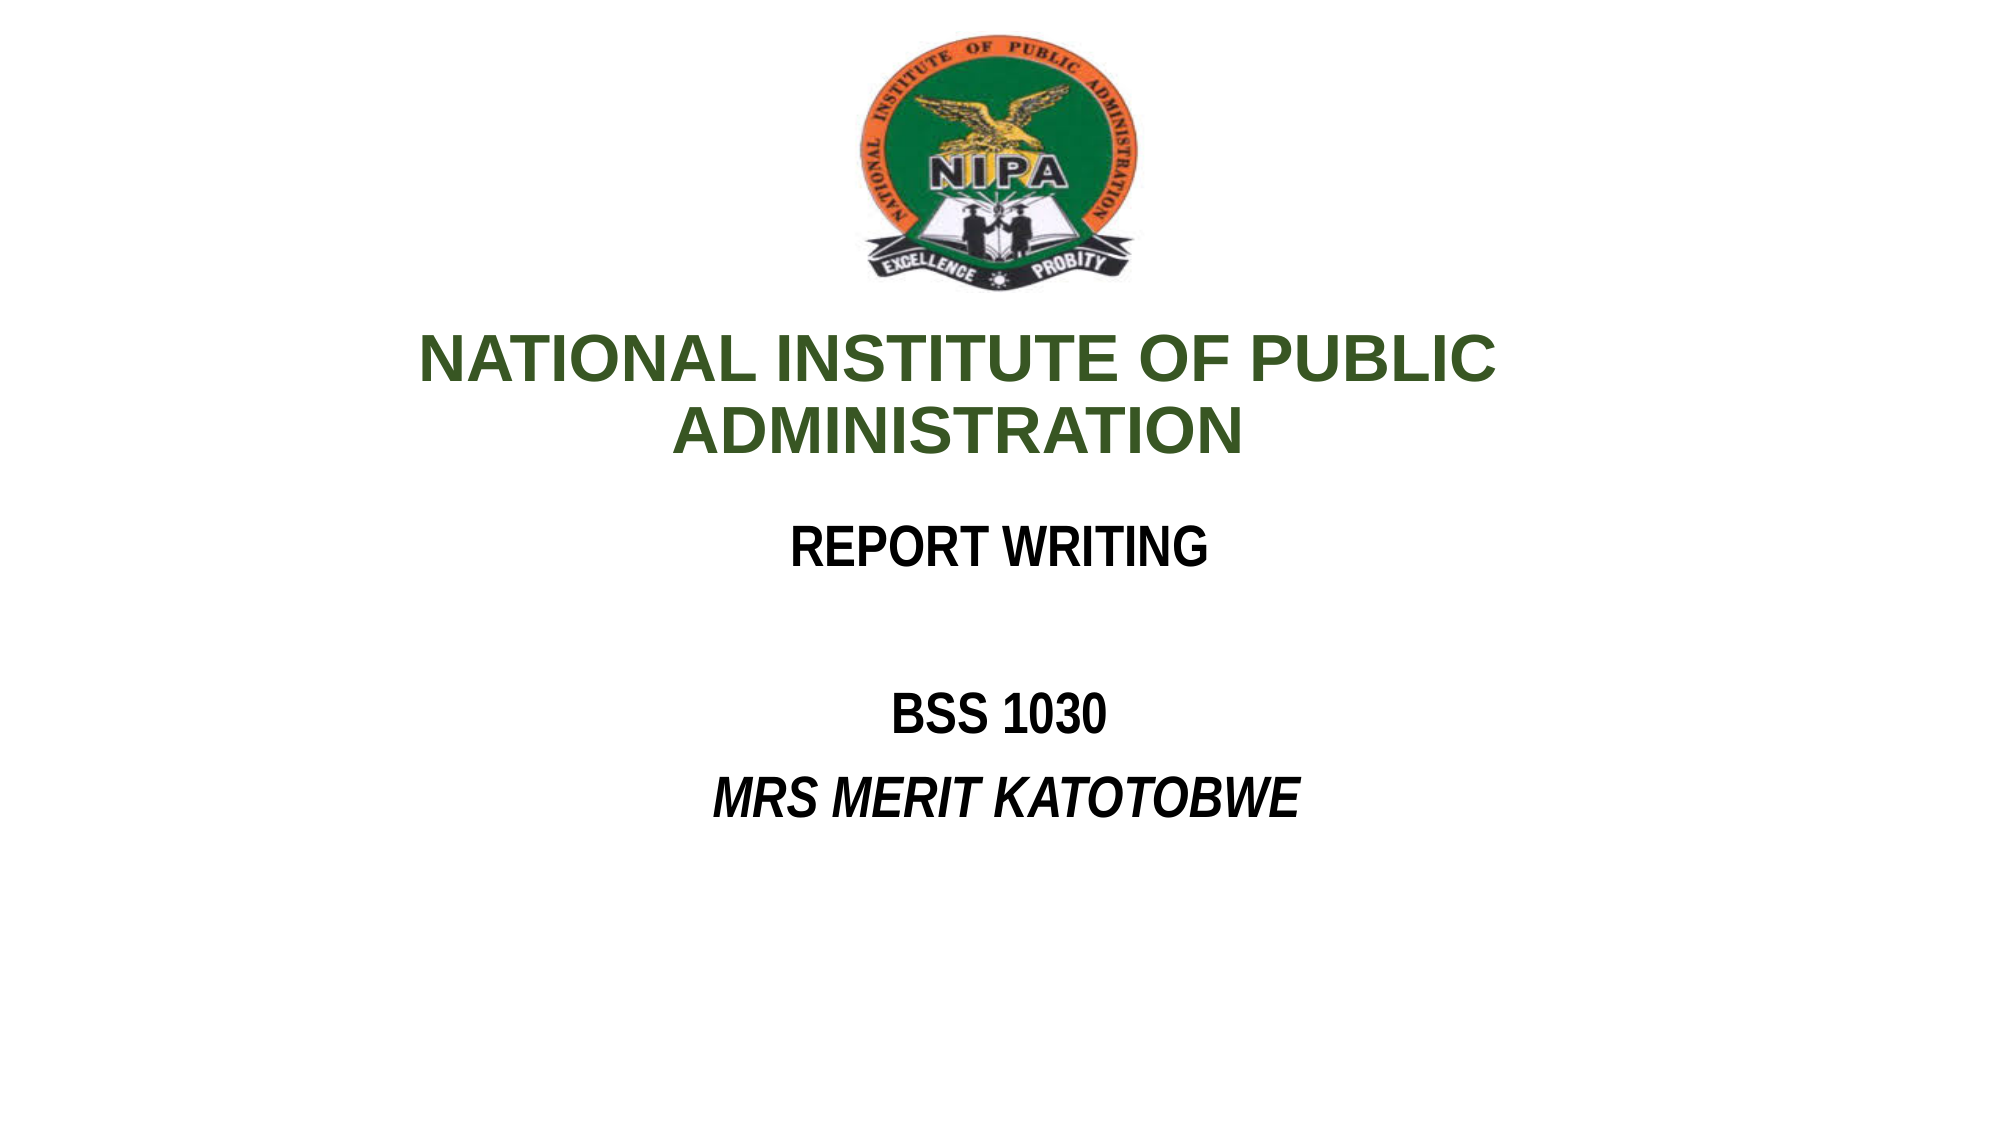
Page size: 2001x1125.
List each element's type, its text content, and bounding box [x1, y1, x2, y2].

title NATIONAL INSTITUTE OF PUBLIC ADMINISTRATION [166, 16, 1750, 476]
picture [843, 31, 1157, 293]
subtitle REPORT WRITING BSS 1030 MRS MERIT KATOTOBWE [249, 508, 1750, 1091]
